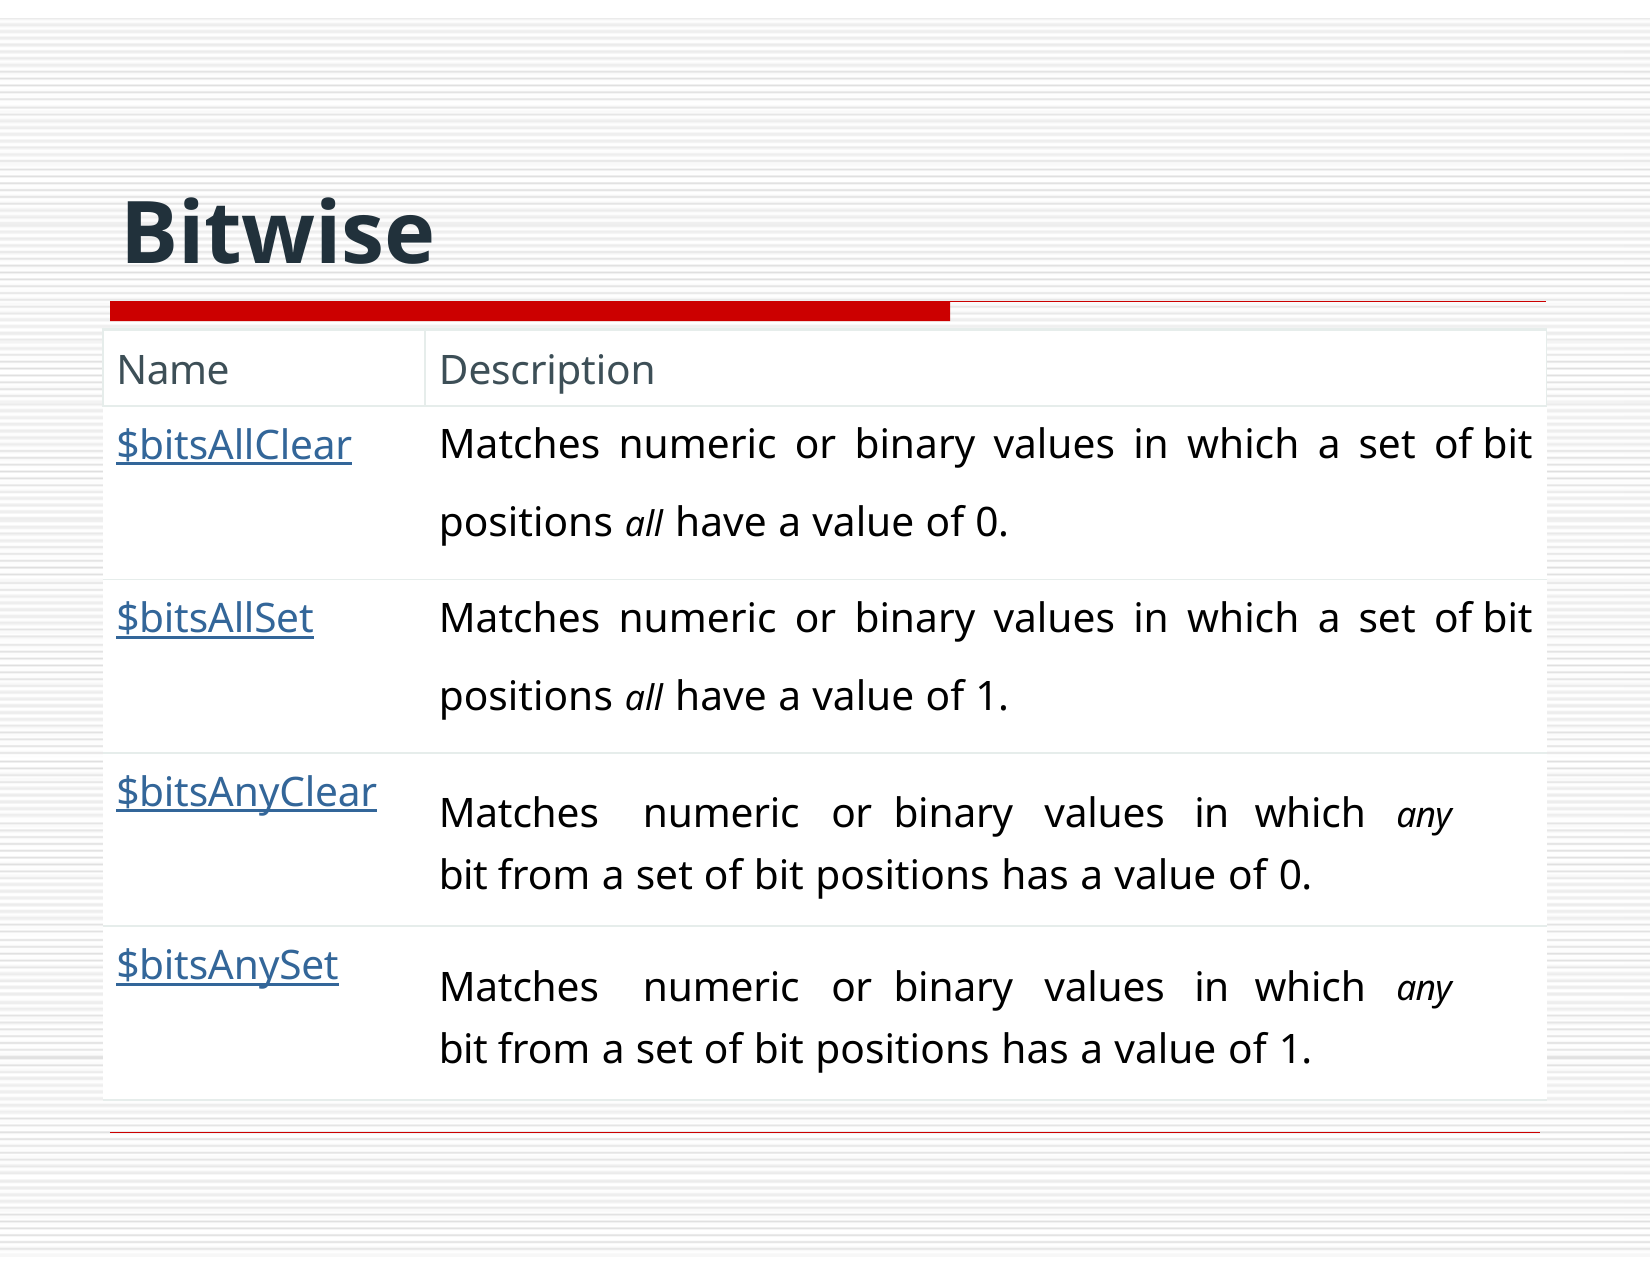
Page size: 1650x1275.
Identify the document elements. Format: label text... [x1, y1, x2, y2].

table_cell Matches numeric or binary values in which any bit from a set of bit positions has a value of 1. [425, 927, 1547, 1099]
table_cell Matches numeric or binary values in which a set of bit positions all have a value of 1. [425, 580, 1547, 752]
table_cell Matches numeric or binary values in which any bit from a set of bit positions has a value of 0. [425, 754, 1547, 925]
table_cell Matches numeric or binary values in which a set of bit positions all have a value of 0. [425, 407, 1547, 579]
picture [0, 18, 1650, 1257]
table_cell $bitsAnyClear [103, 754, 425, 925]
table_cell $bitsAllSet [103, 580, 425, 752]
table_header Description [426, 331, 1546, 405]
table_header Name [104, 331, 424, 405]
title Bitwise [84, 58, 1510, 391]
table_cell $bitsAnySet [103, 927, 425, 1099]
table_cell $bitsAllClear [103, 407, 425, 579]
